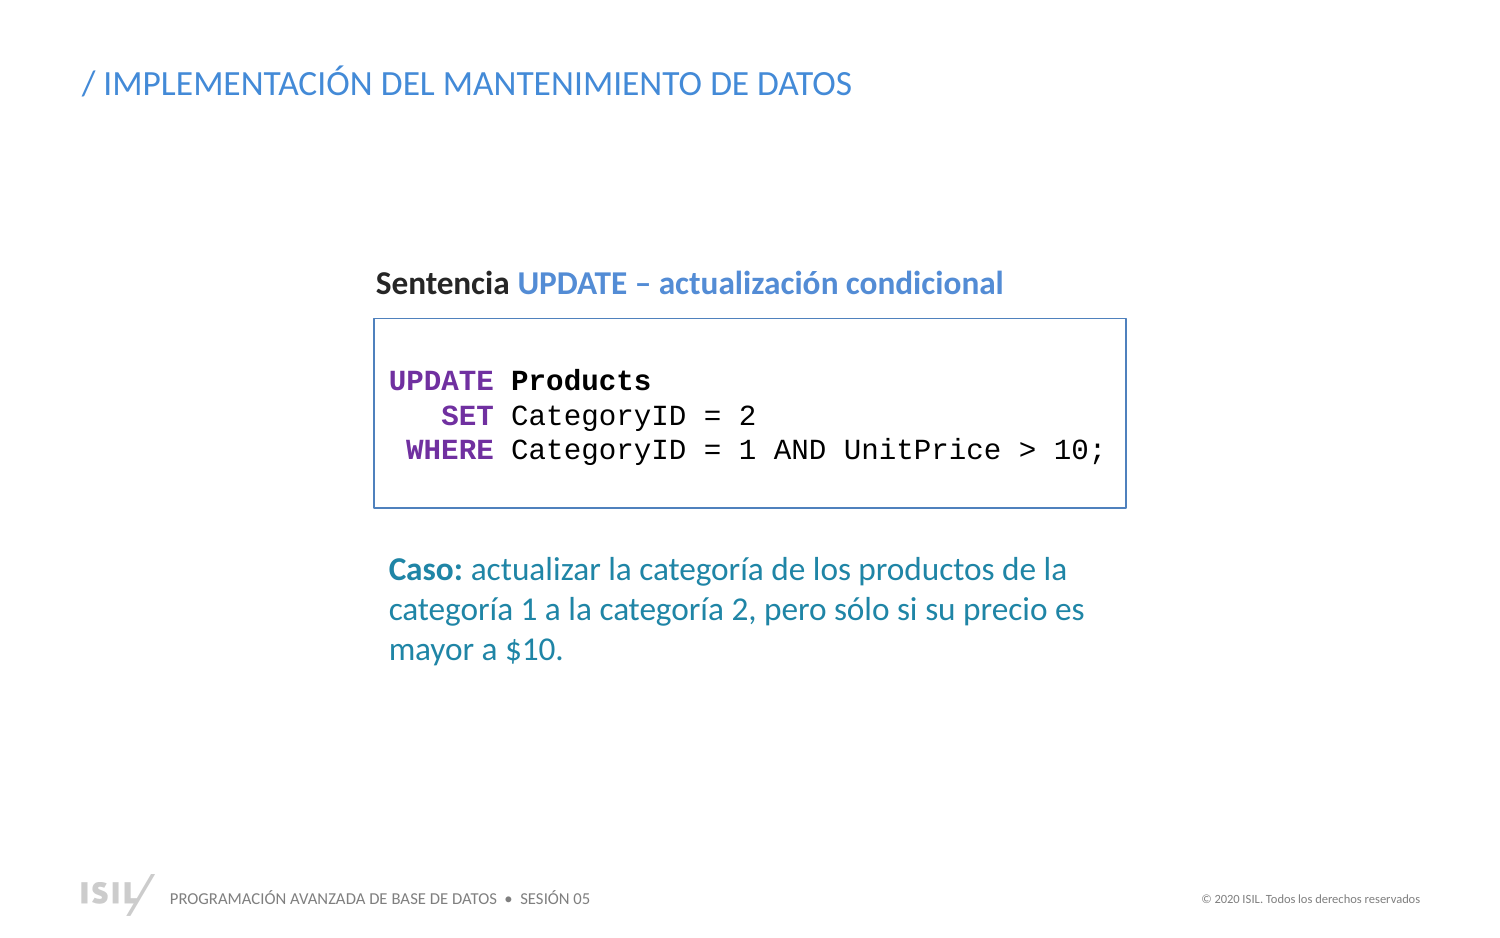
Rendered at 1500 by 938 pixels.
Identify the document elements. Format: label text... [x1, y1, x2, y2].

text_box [373, 260, 1127, 677]
text_box / IMPLEMENTACIÓN DEL MANTENIMIENTO DE DATOS [66, 52, 1249, 111]
